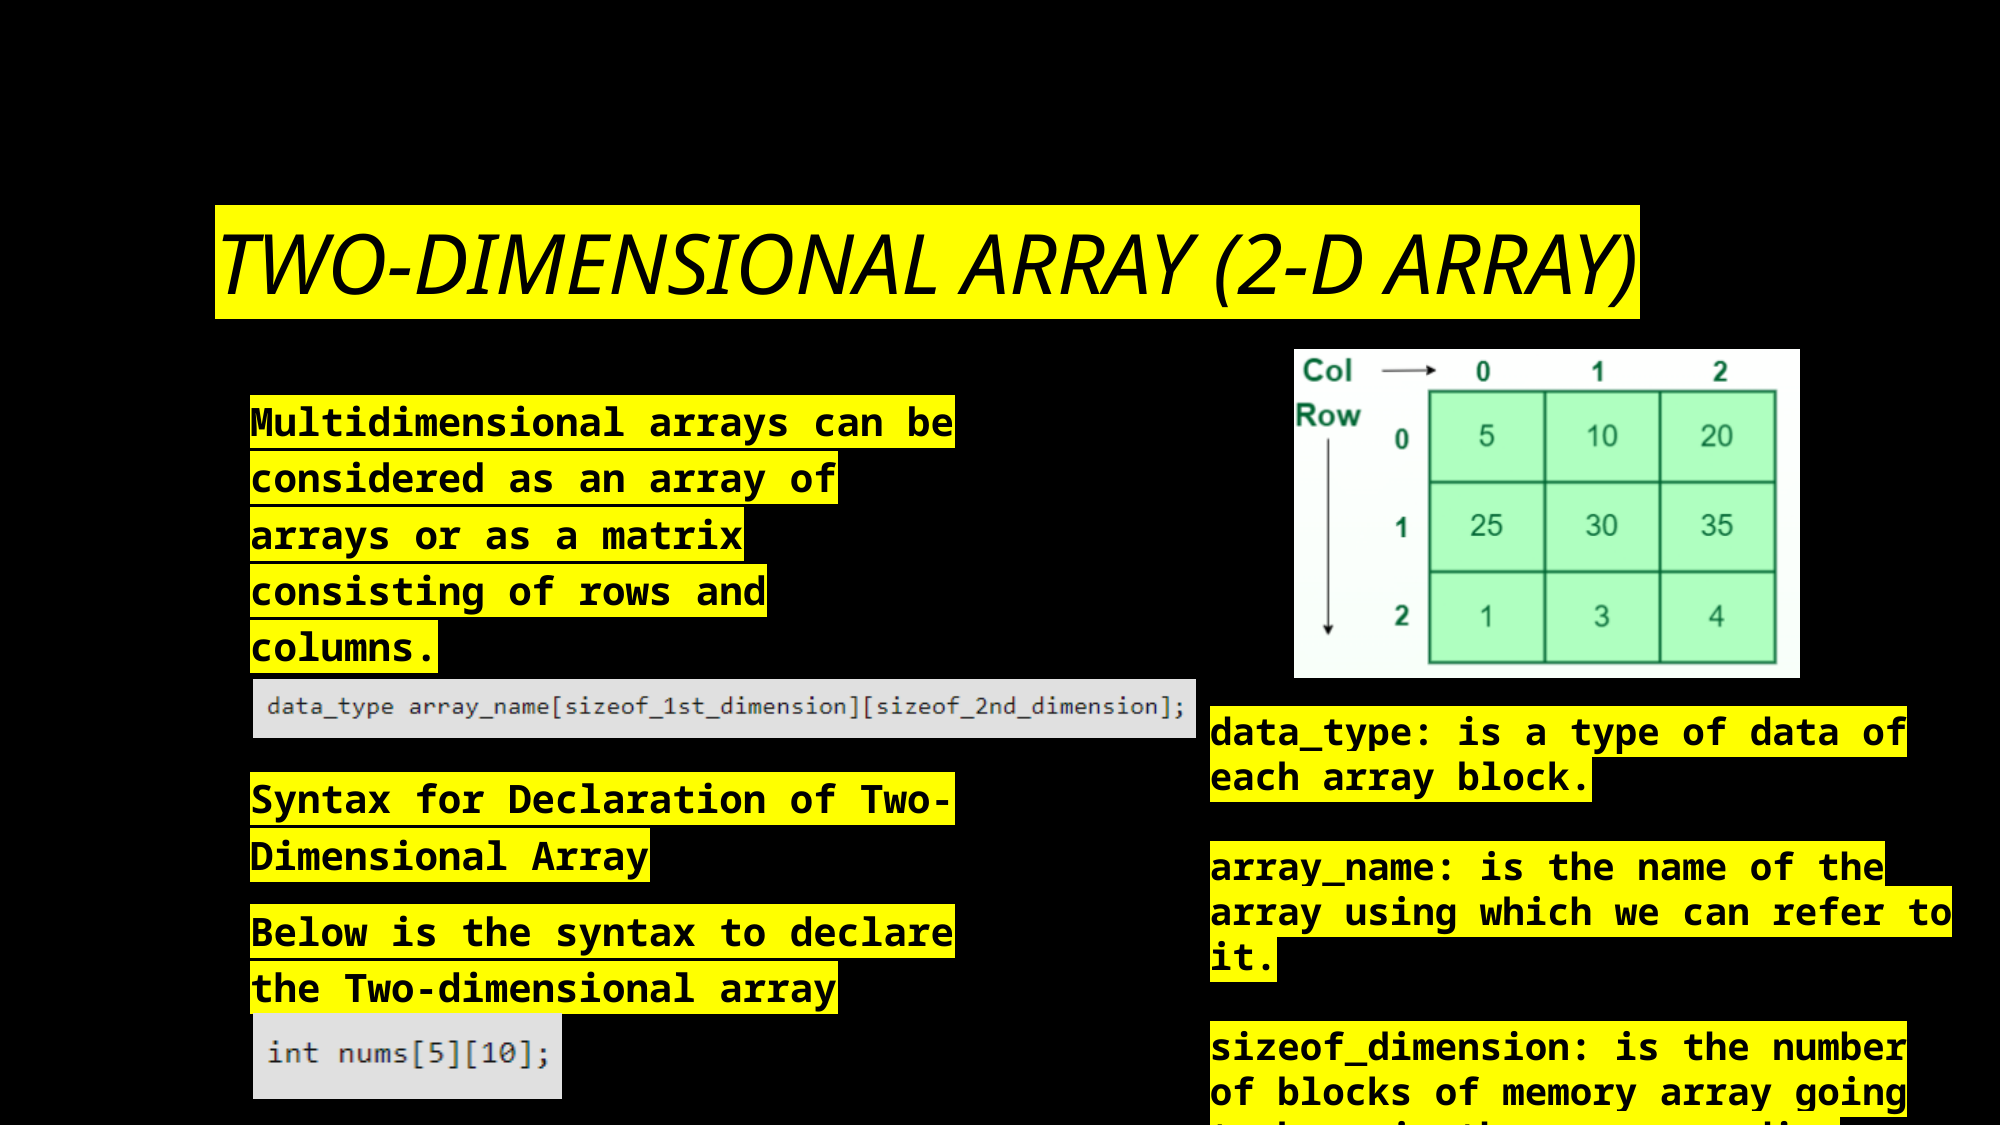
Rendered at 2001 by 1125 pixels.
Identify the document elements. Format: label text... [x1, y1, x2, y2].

title TWO-DIMENSIONAL ARRAY (2-D ARRAY) [200, 59, 1758, 319]
picture [253, 1013, 562, 1099]
text_box data_type: is a type of data of each array block. array_name: is the name of the array using which we can refer to it. sizeof_dimension: is the number of blocks of memory array going to have in the corresponding dimension. [1195, 700, 1973, 1125]
picture [253, 679, 1196, 738]
picture [1294, 349, 1800, 678]
list Multidimensional arrays can be considered as an array of arrays or as a matrix consisting of rows and columns. Syntax for Declaration of Two-Dimensional Array Below is the syntax to declare the Two-dimensional array [200, 380, 978, 1038]
